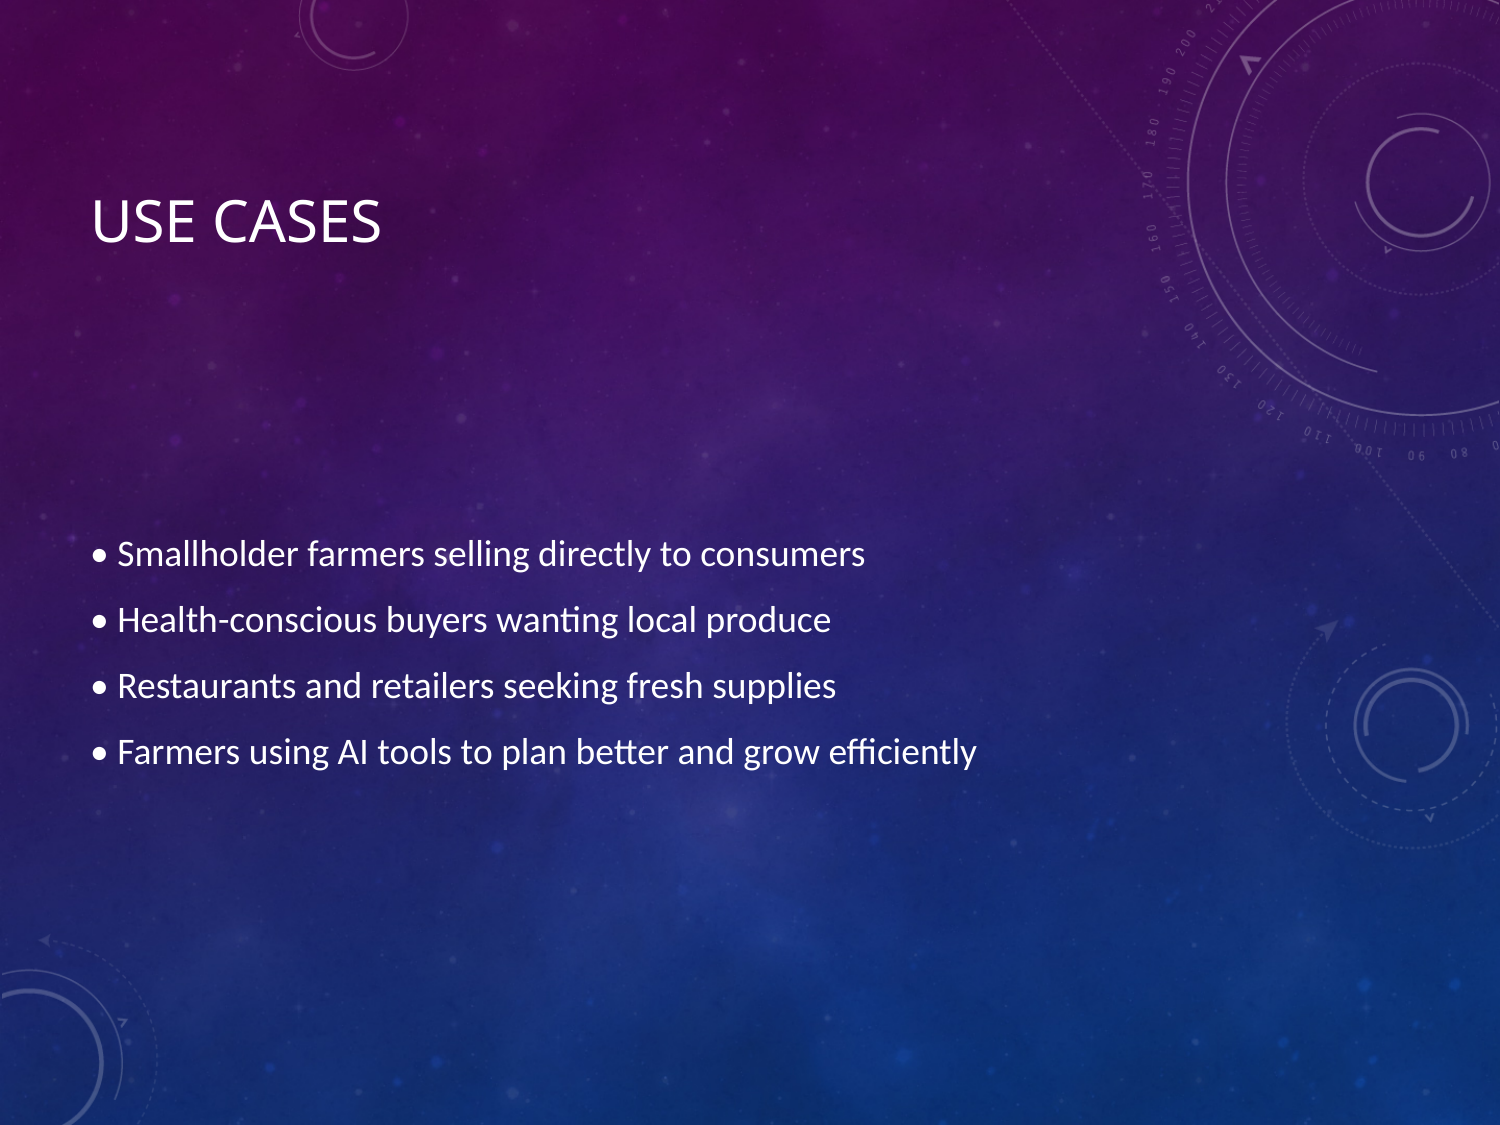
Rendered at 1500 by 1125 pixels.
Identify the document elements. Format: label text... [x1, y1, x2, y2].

title Use Cases [75, 99, 1350, 339]
list • Smallholder farmers selling directly to consumers • Health-conscious buyers wanting local produce • Restaurants and retailers seeking fresh supplies • Farmers using AI tools to plan better and grow efficiently [75, 351, 1350, 950]
picture [0, 0, 1500, 1125]
